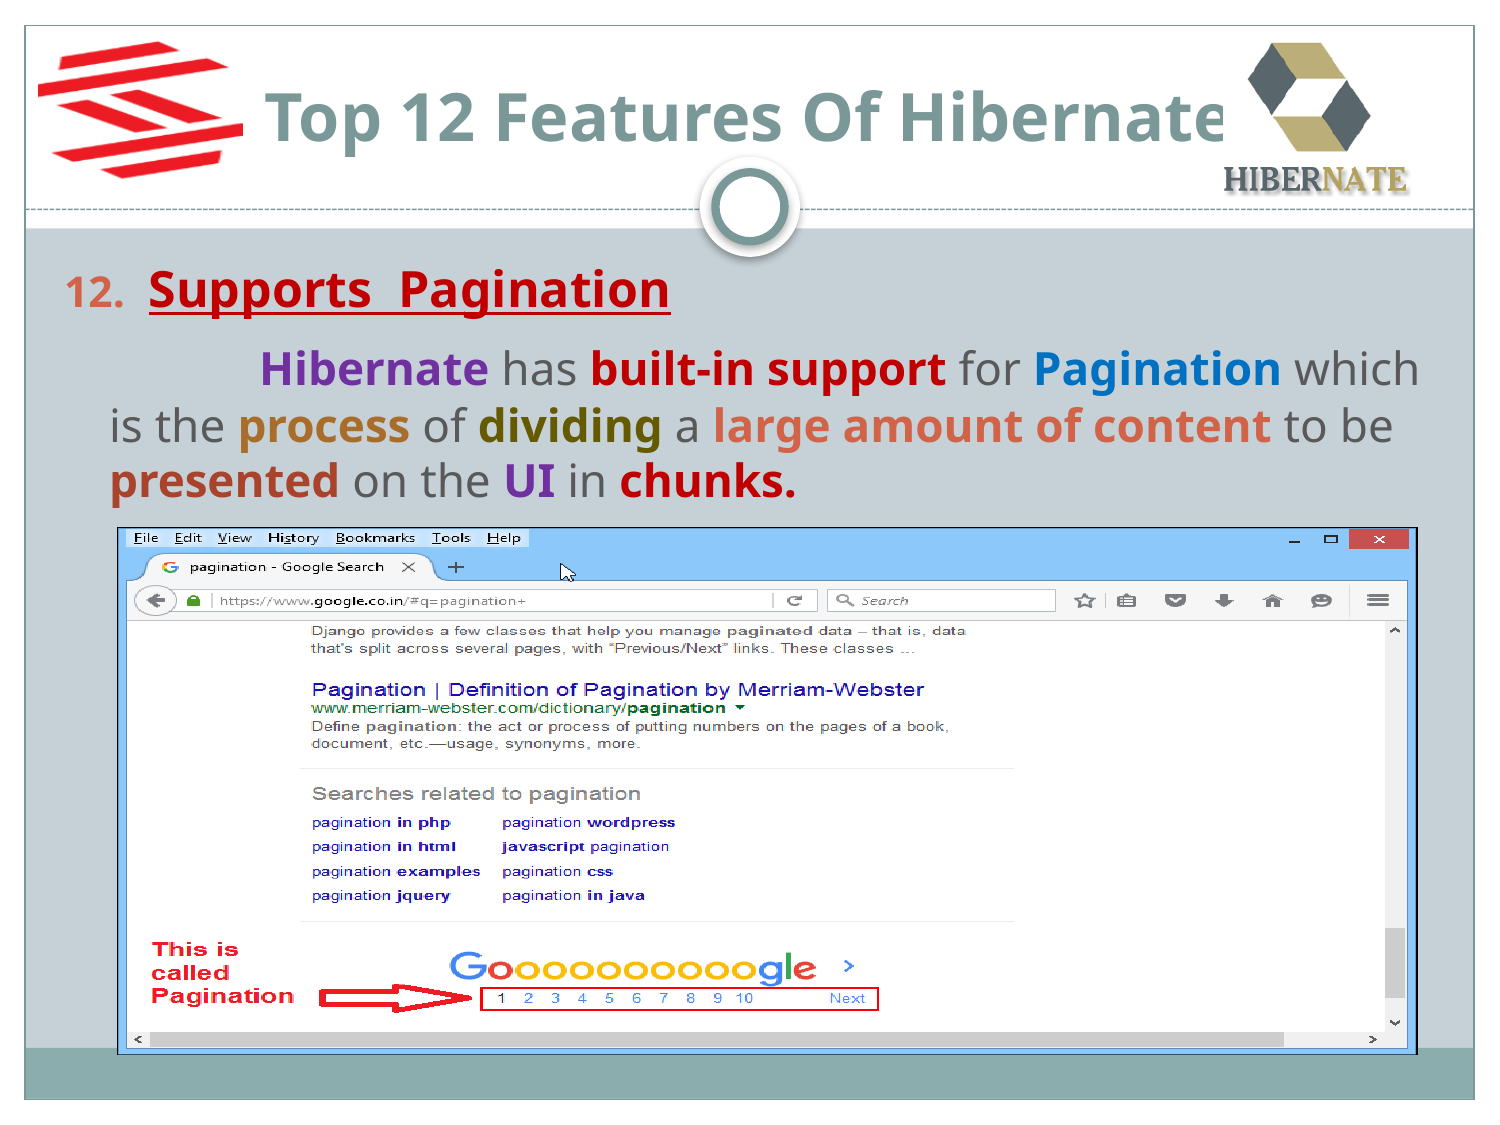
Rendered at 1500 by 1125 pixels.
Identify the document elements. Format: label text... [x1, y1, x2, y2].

picture [1223, 42, 1411, 197]
picture [37, 40, 243, 185]
picture [116, 527, 1419, 1055]
title Top 12 Features Of Hibernate [237, 37, 1450, 162]
list Supports Pagination Hibernate has built-in support for Pagination which is the process of dividing a large amount of content to be presented on the UI in chunks. [49, 250, 1445, 1001]
